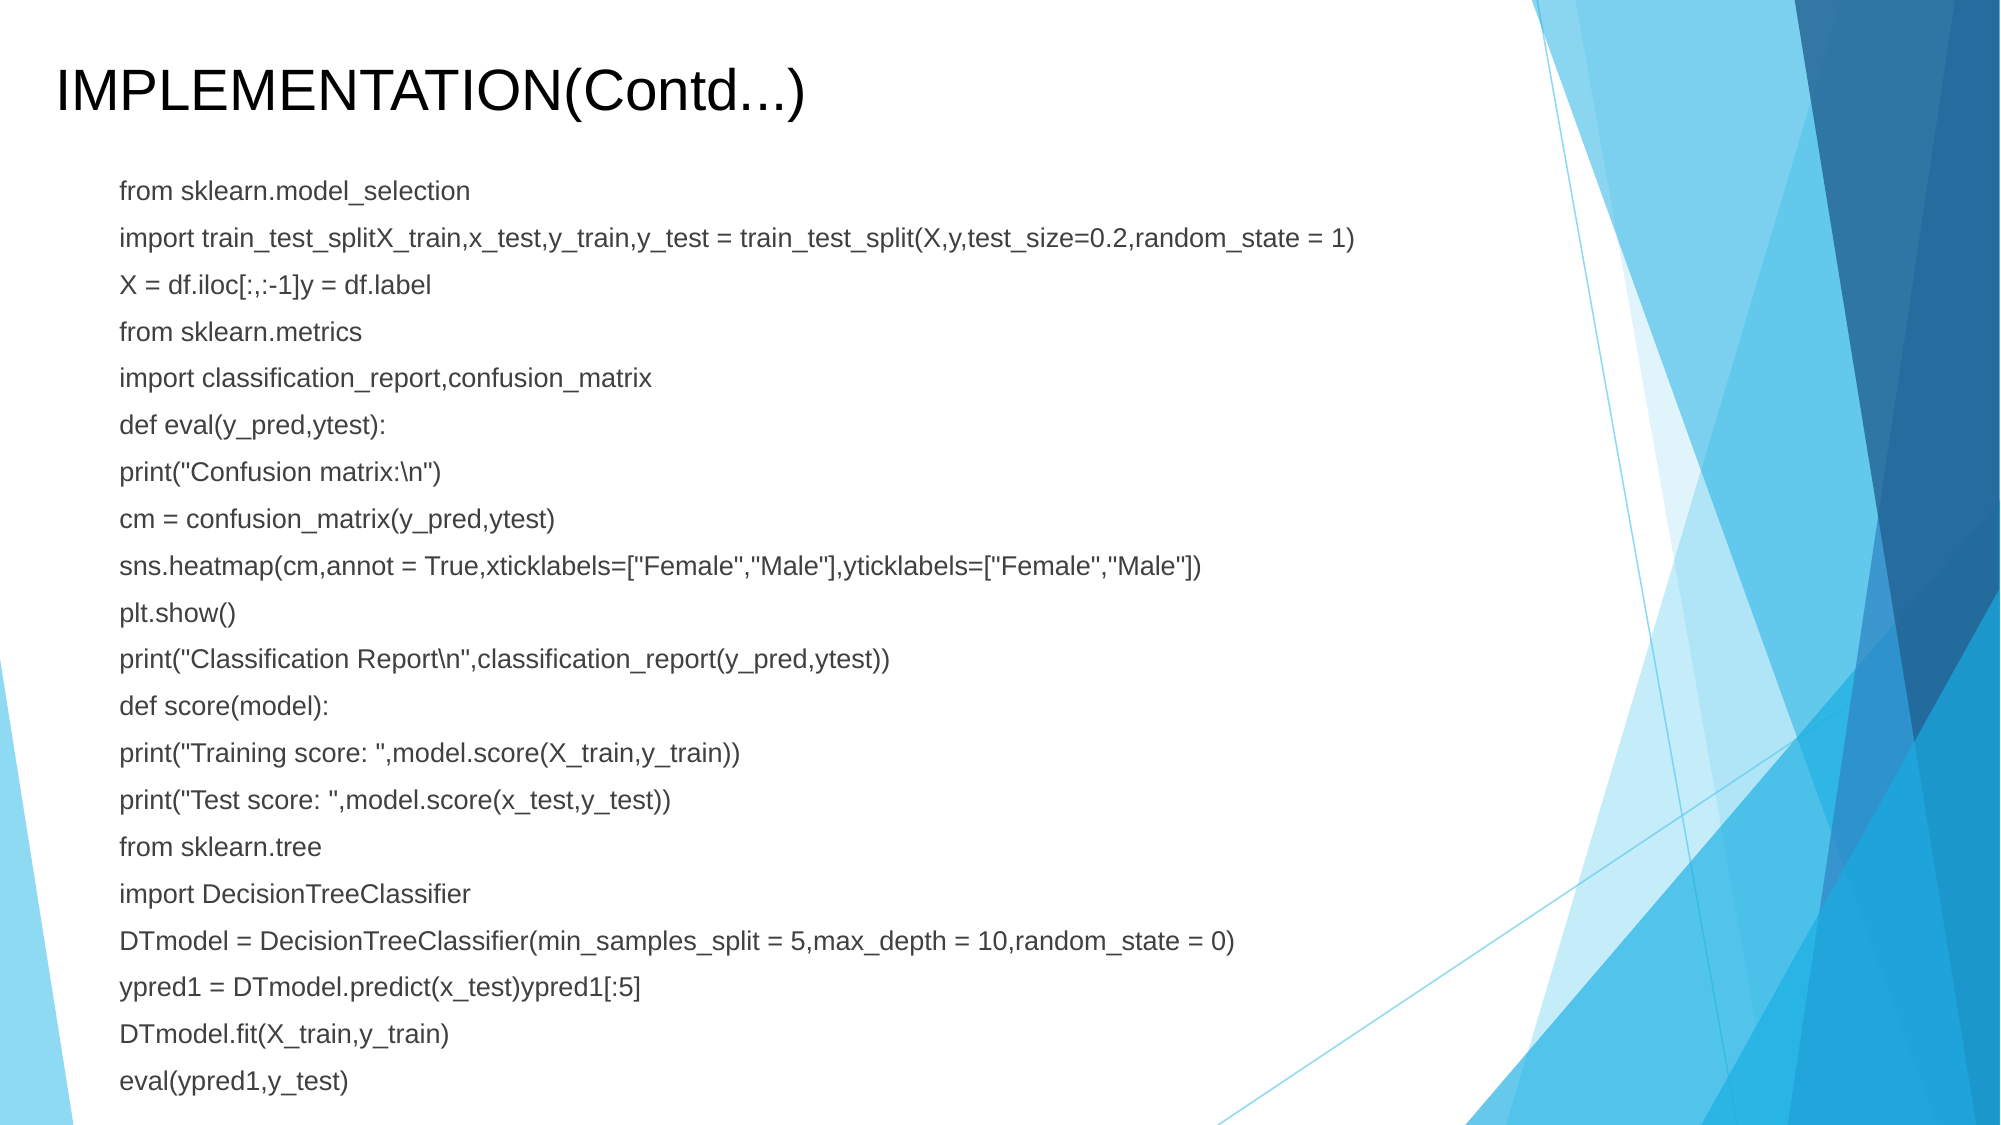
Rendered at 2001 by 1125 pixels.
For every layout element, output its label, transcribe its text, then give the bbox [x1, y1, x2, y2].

list from sklearn.model_selection import train_test_splitX_train,x_test,y_train,y_test = train_test_split(X,y,test_size=0.2,random_state = 1) X = df.iloc[:,:-1]y = df.label from sklearn.metrics import classification_report,confusion_matrix def eval(y_pred,ytest): print("Confusion matrix:\n") cm = confusion_matrix(y_pred,ytest) sns.heatmap(cm,annot = True,xticklabels=["Female","Male"],yticklabels=["Female","Male"]) plt.show() print("Classification Report\n",classification_report(y_pred,ytest)) def score(model): print("Training score: ",model.score(X_train,y_train)) print("Test score: ",model.score(x_test,y_test)) from sklearn.tree import DecisionTreeClassifier DTmodel = DecisionTreeClassifier(min_samples_split = 5,max_depth = 10,random_state = 0) ypred1 = DTmodel.predict(x_test)ypred1[:5] DTmodel.fit(X_train,y_train) eval(ypred1,y_test) [103, 171, 1516, 1125]
title IMPLEMENTATION(Contd...) [39, 43, 1451, 158]
